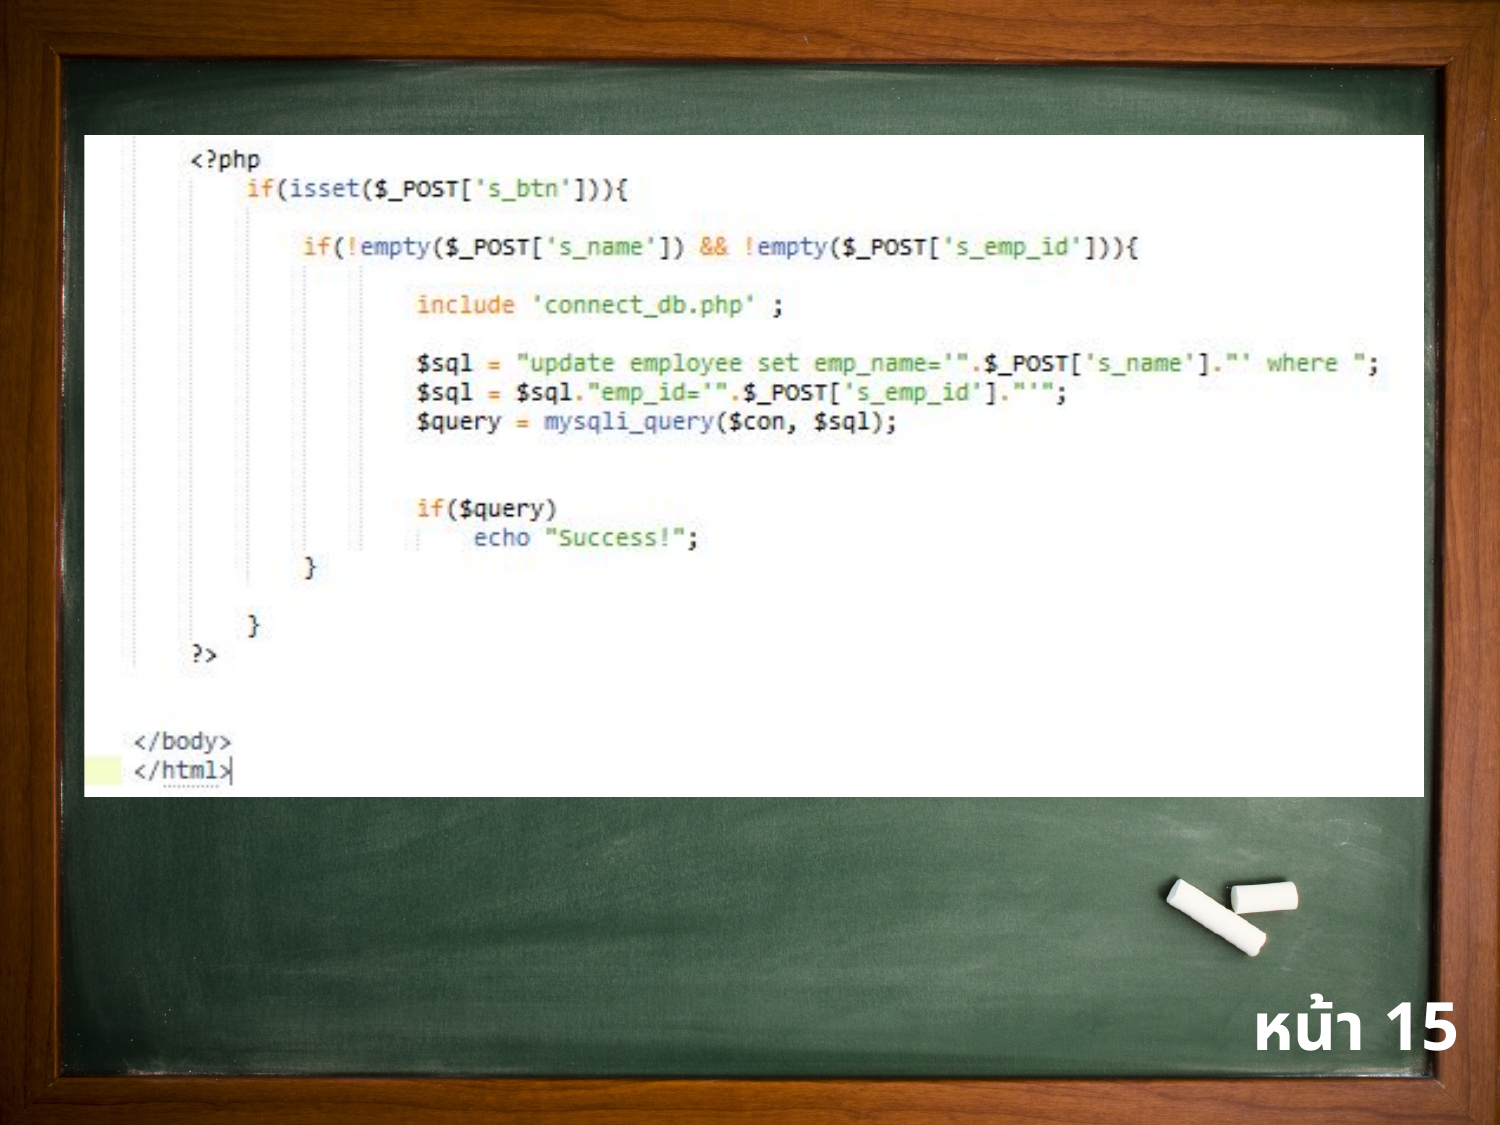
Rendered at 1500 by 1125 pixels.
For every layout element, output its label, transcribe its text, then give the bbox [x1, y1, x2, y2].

text_box หน้า 15 [1237, 976, 1475, 1071]
picture [0, 0, 1500, 1125]
